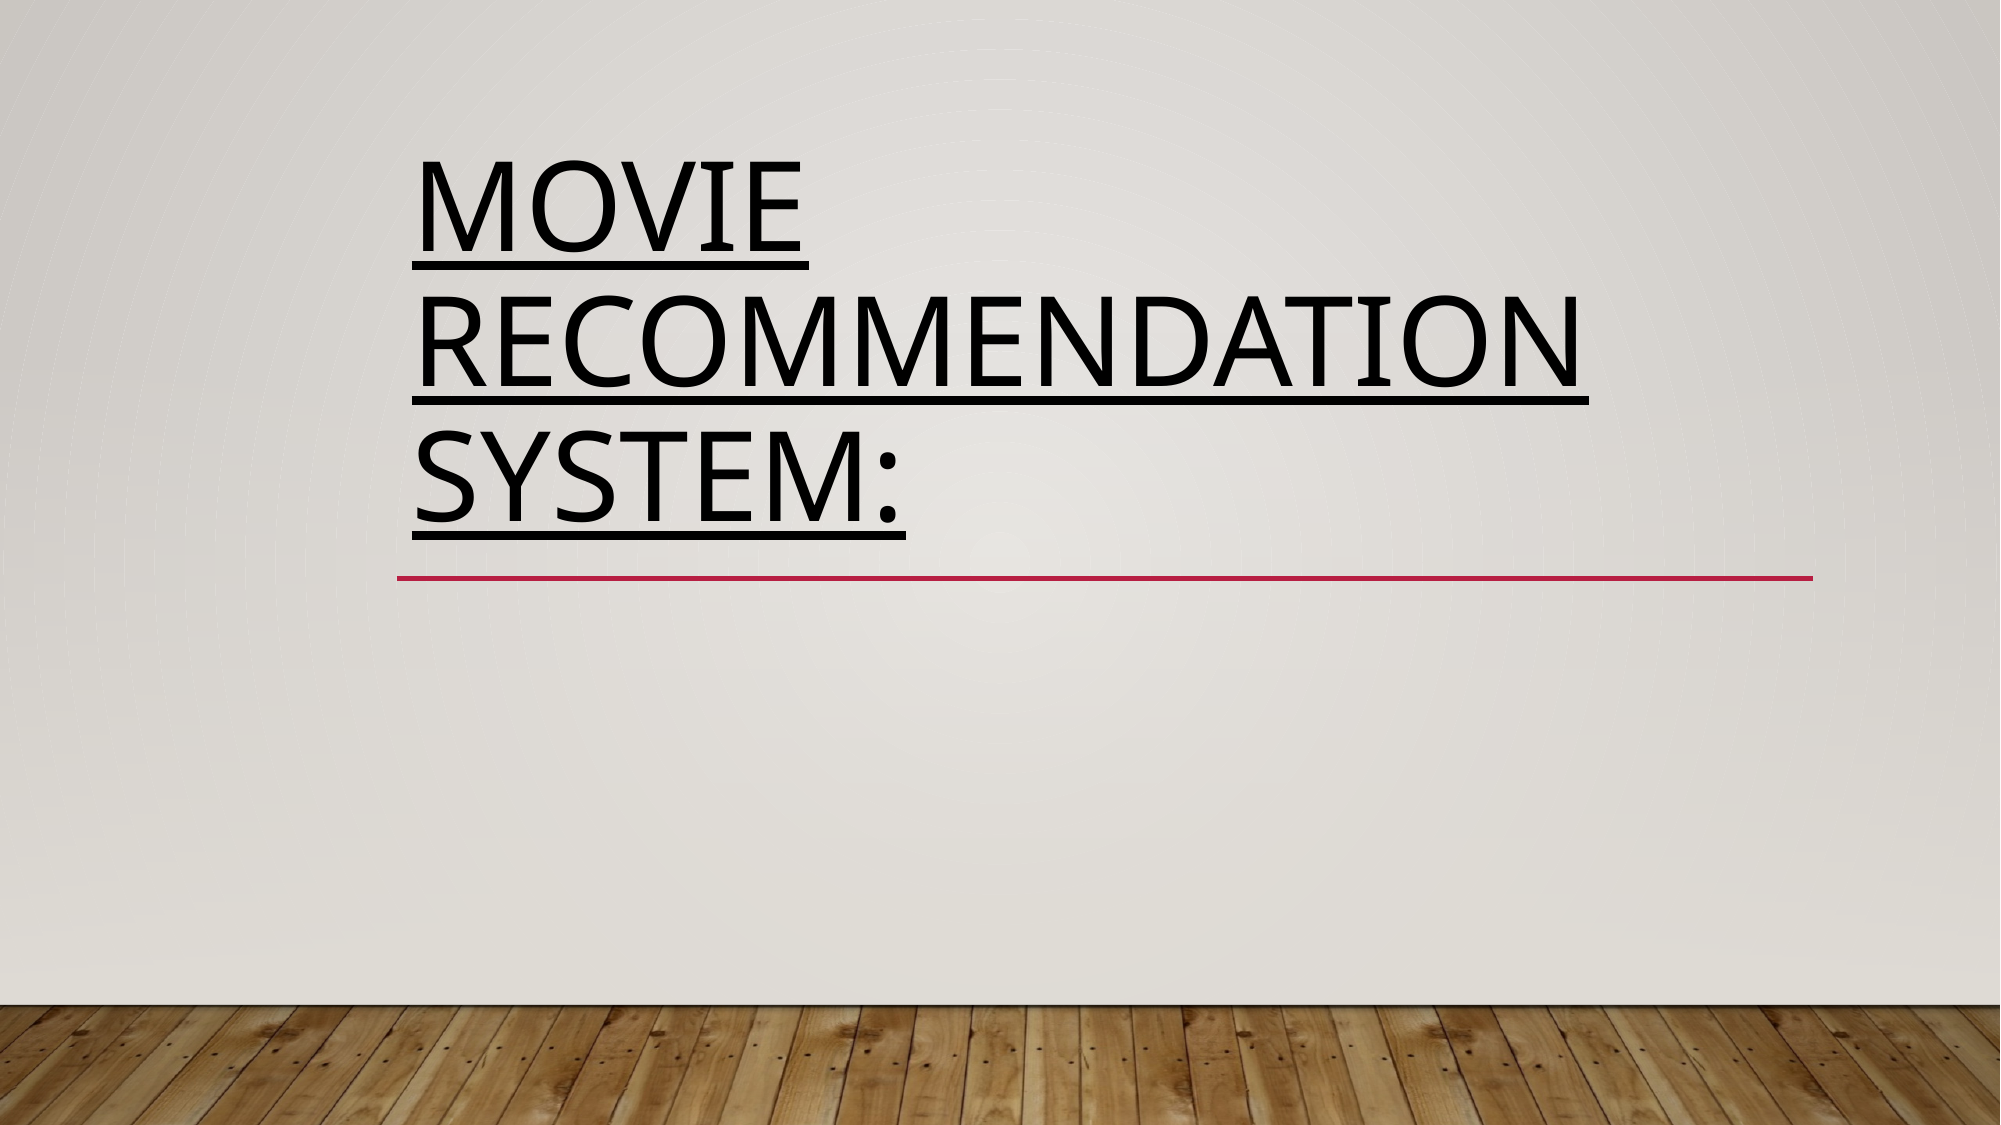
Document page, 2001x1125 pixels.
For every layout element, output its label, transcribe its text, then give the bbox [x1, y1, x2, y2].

picture [0, 1005, 2000, 1125]
title Movie recommendation system: [396, 131, 1814, 549]
